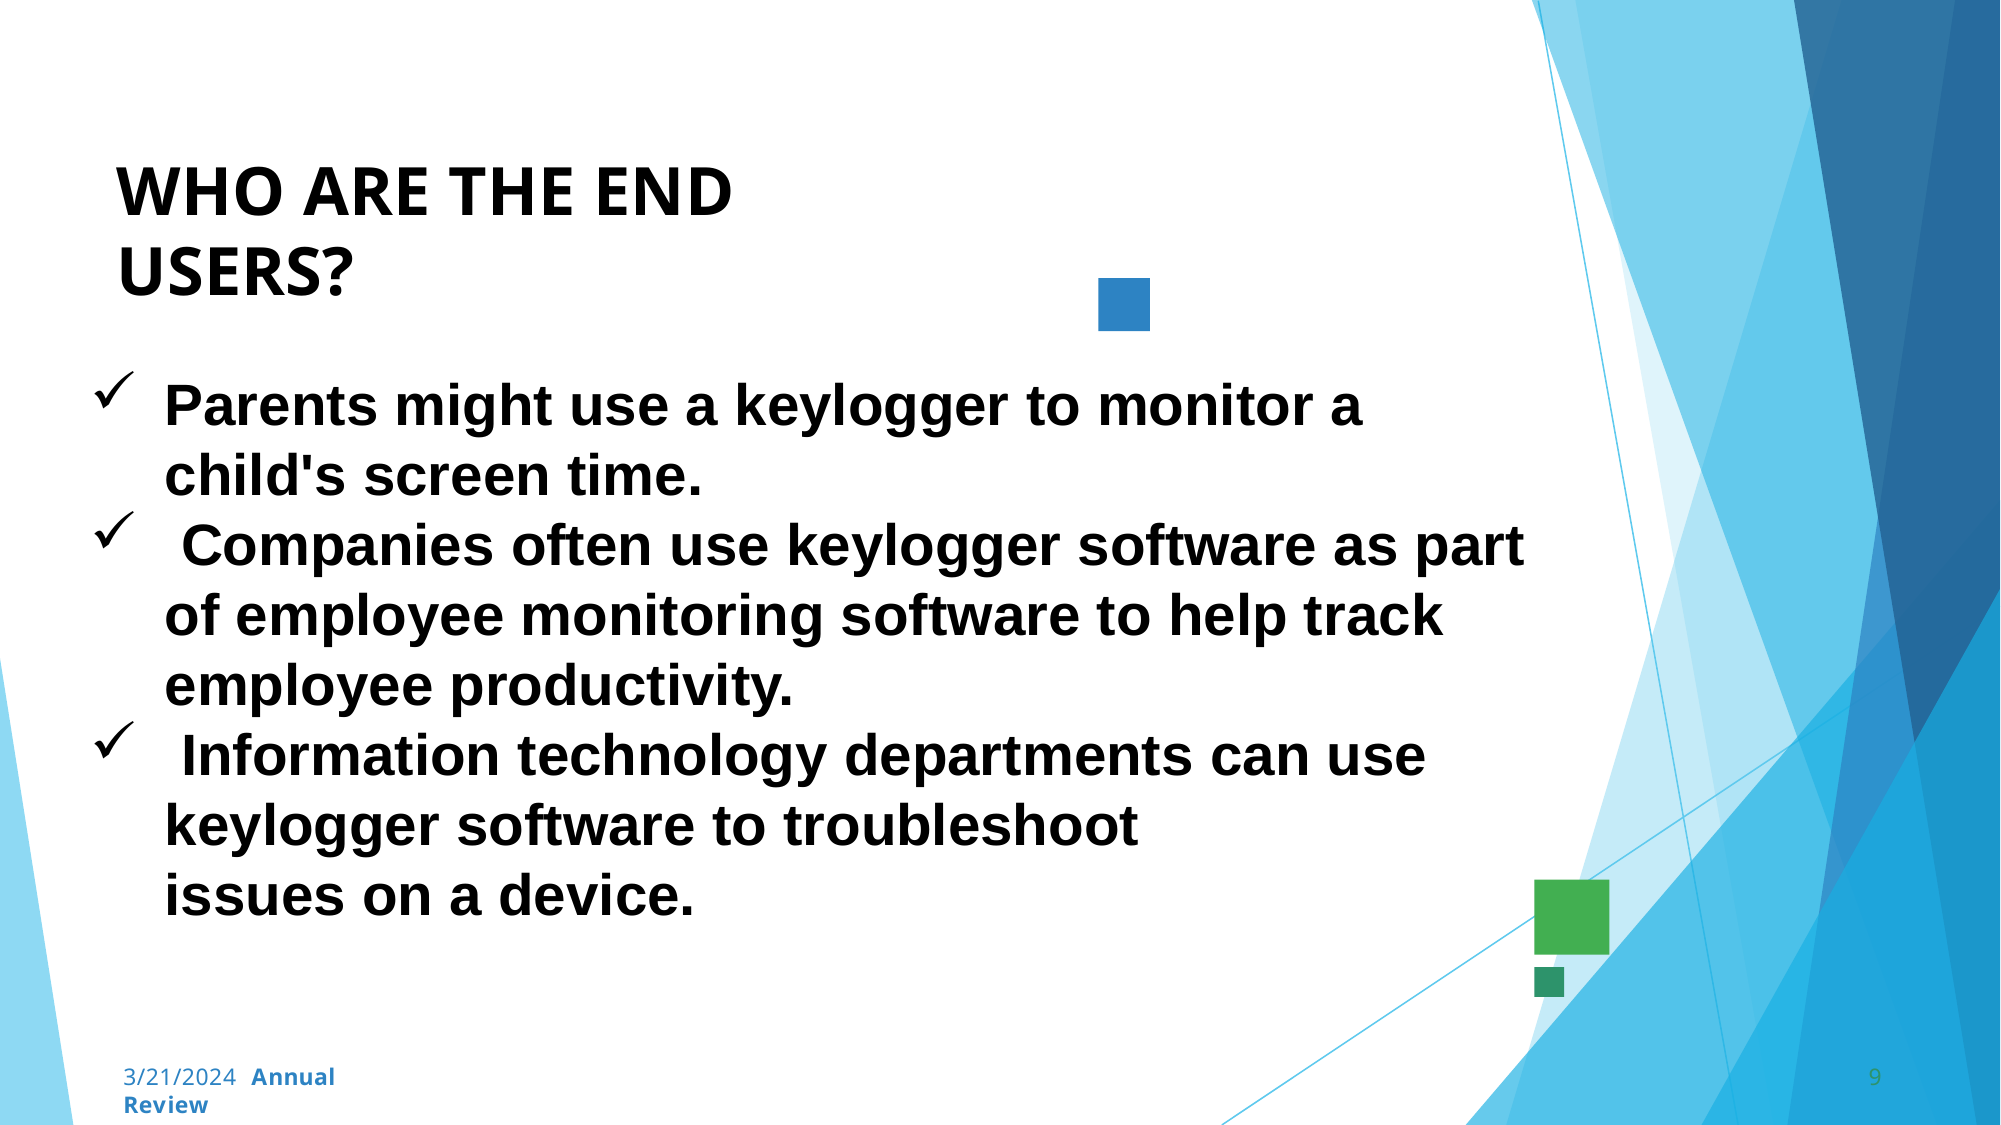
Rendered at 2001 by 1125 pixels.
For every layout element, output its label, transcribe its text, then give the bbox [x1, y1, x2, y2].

picture [118, 1012, 477, 1093]
text_box Parents might use a keylogger to monitor a child's screen time. Companies often use keylogger software as part of employee monitoring software to help track employee productivity. Information technology departments can use keylogger software to troubleshoot issues on a device. [89, 367, 1550, 928]
text_box 3/21/2024 Annual Review [121, 1101, 417, 1118]
text_box [1534, 967, 1565, 997]
text_box [1098, 278, 1150, 332]
title WHO ARE THE END USERS? [114, 146, 938, 337]
text_box [1534, 879, 1610, 955]
slide_number 9 [1862, 1061, 1888, 1125]
